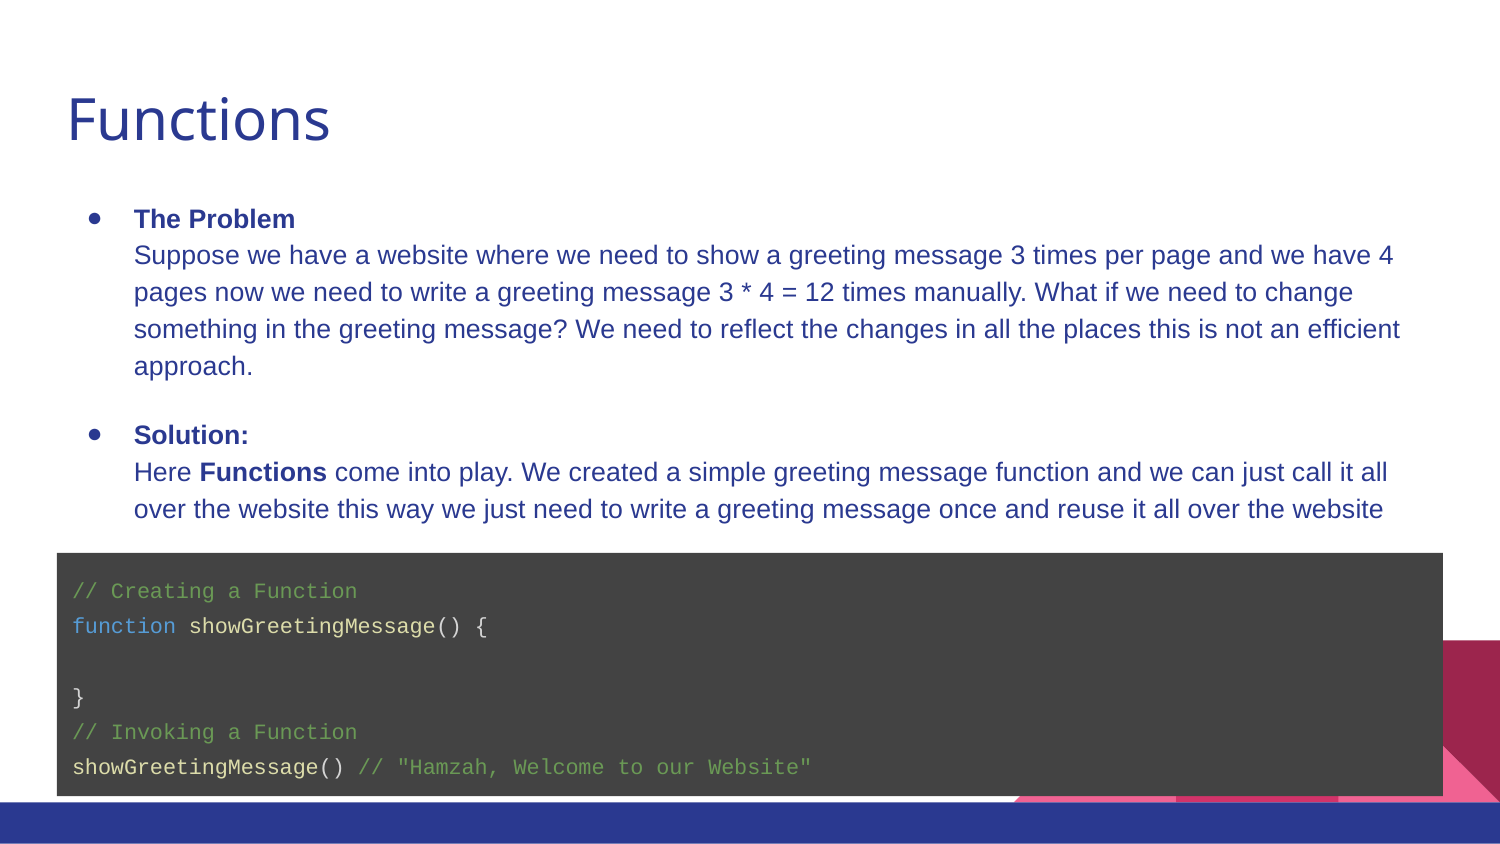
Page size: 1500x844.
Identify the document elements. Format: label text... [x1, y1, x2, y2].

title Functions [51, 67, 1470, 167]
list The Problem Suppose we have a website where we need to show a greeting message 3 times per page and we have 4 pages now we need to write a greeting message 3 * 4 = 12 times manually. What if we need to change something in the greeting message? We need to reflect the changes in all the places this is not an efficient approach. Solution: Here Functions come into play. We created a simple greeting message function and we can just call it all over the website this way we just need to write a greeting message once and reuse it all over the website [51, 167, 1449, 553]
list // Creating a Function function showGreetingMessage() { } // Invoking a Function showGreetingMessage() // "Hamzah, Welcome to our Website" [56, 552, 1443, 797]
